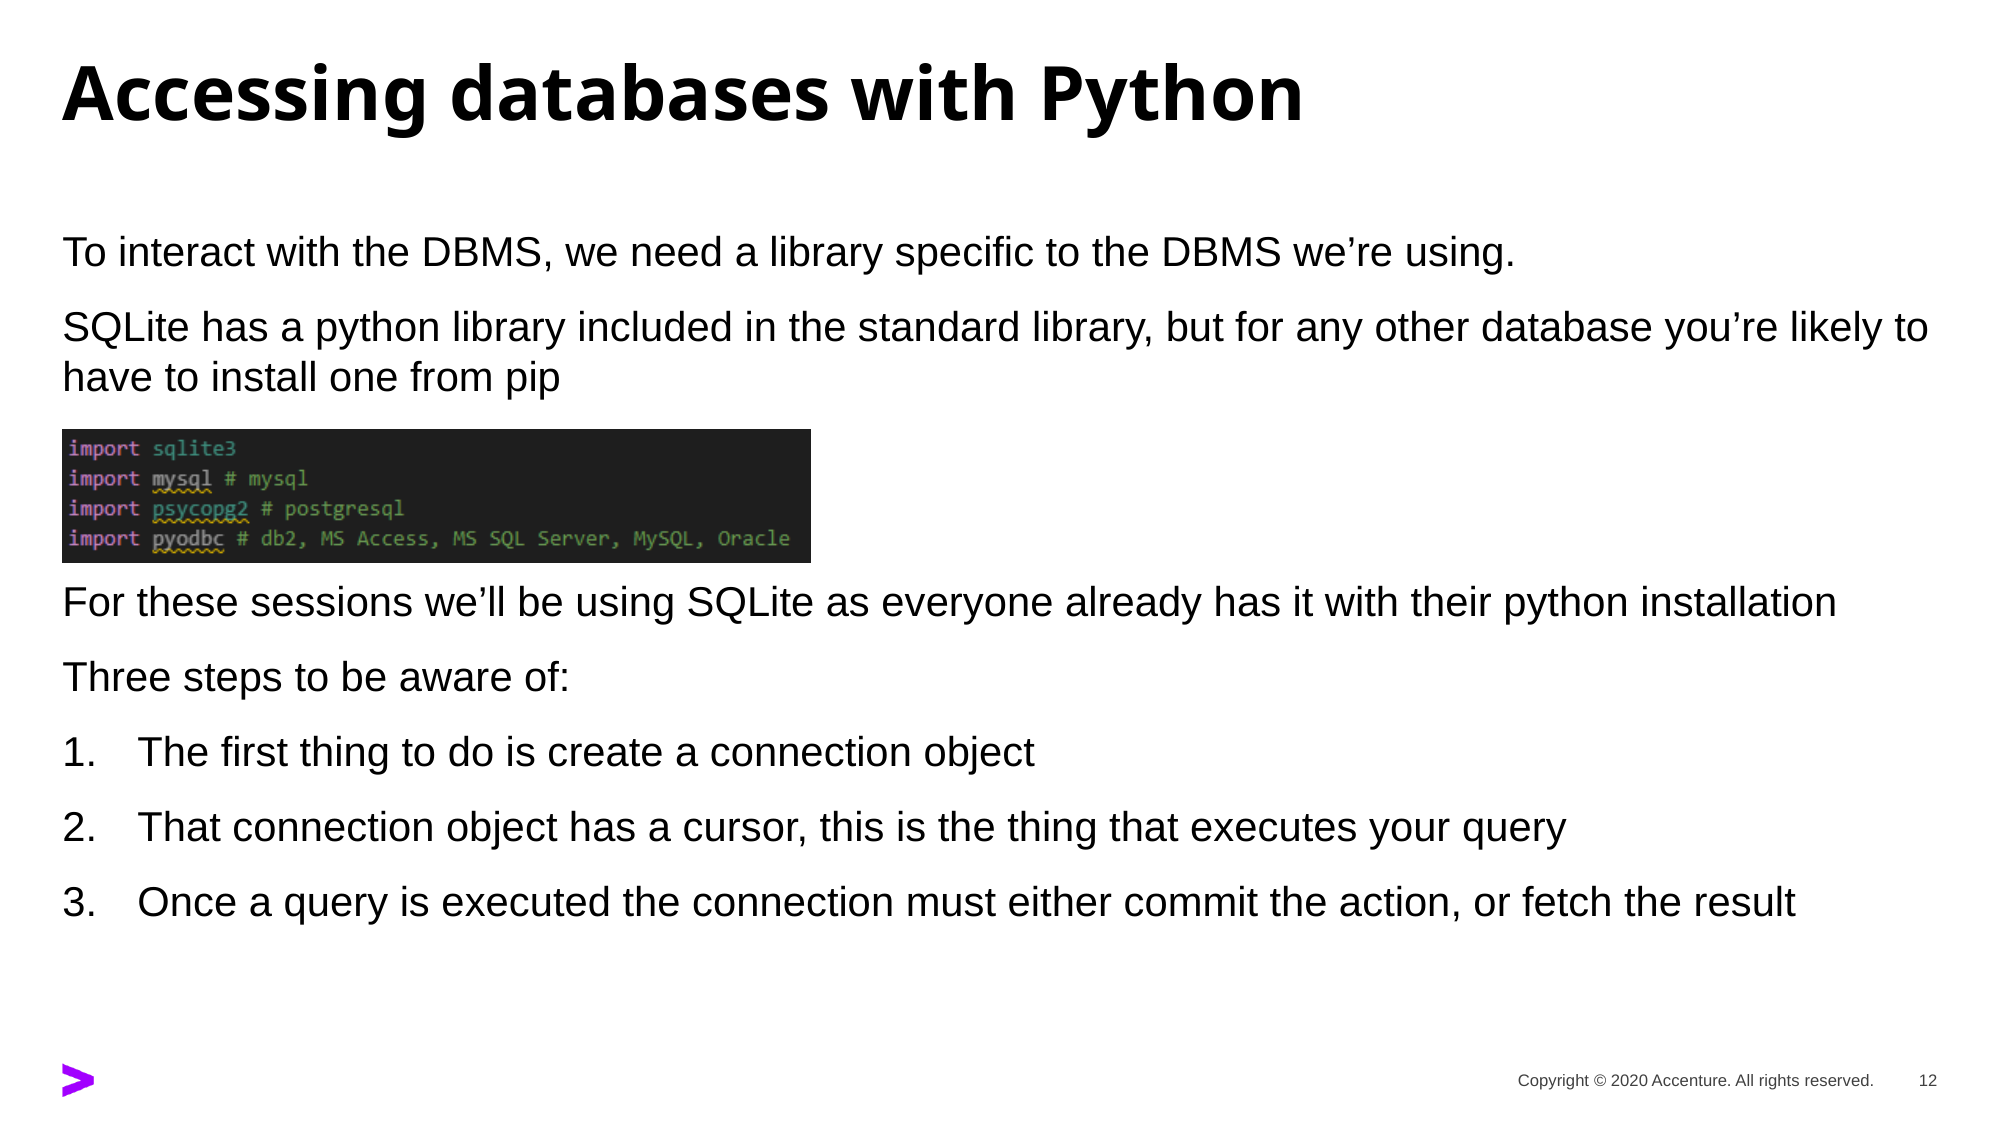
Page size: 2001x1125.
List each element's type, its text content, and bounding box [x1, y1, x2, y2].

picture [62, 1063, 94, 1097]
list To interact with the DBMS, we need a library specific to the DBMS we’re using. SQLite has a python library included in the standard library, but for any other database you’re likely to have to install one from pip For these sessions we’ll be using SQLite as everyone already has it with their python installation Three steps to be aware of: The first thing to do is create a connection object That connection object has a cursor, this is the thing that executes your query Once a query is executed the connection must either commit the action, or fetch the result [62, 224, 1938, 1036]
title Accessing databases with Python [62, 62, 1938, 224]
picture [62, 429, 811, 563]
